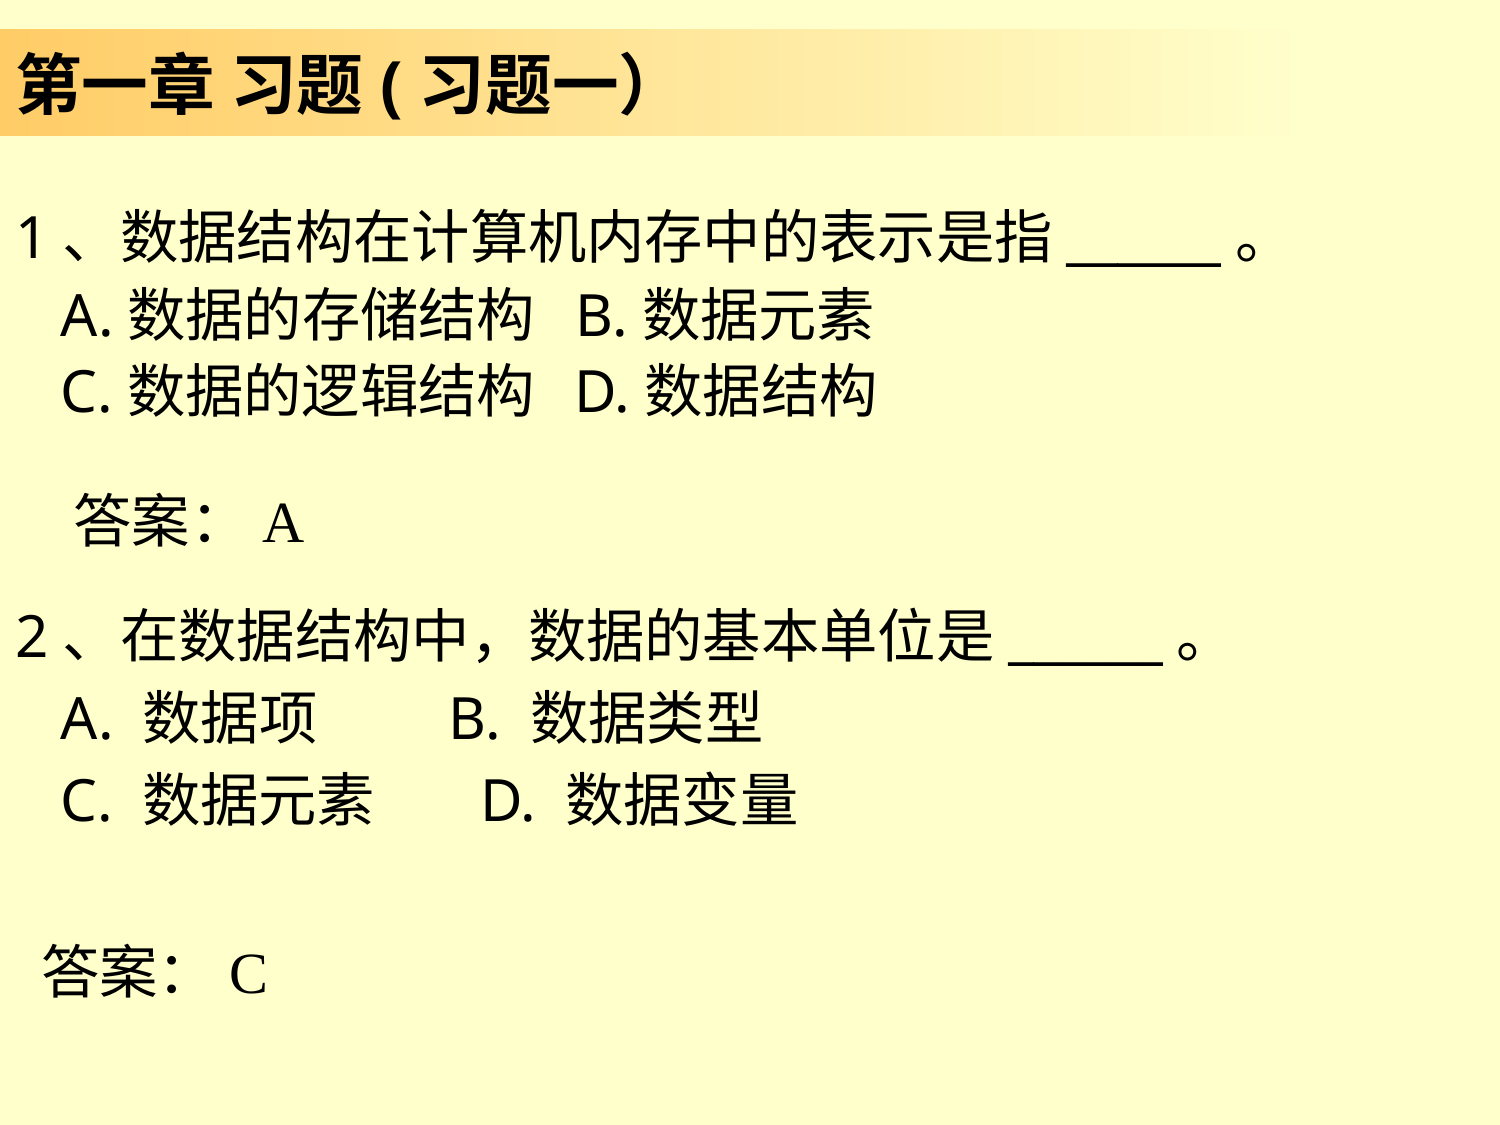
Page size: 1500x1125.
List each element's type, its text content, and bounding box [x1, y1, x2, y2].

text_box 答案：C [26, 927, 284, 1013]
text_box 答案：A [58, 469, 320, 562]
list 1、数据结构在计算机内存中的表示是指______。 A.数据的存储结构 B.数据元素 C.数据的逻辑结构 D.数据结构 2、在数据结构中，数据的基本单位是______。 A. 数据项 B. 数据类型 C. 数据元素 D. 数据变量 [0, 185, 1500, 924]
title 第一章 习题(习题一） [0, 29, 1300, 136]
